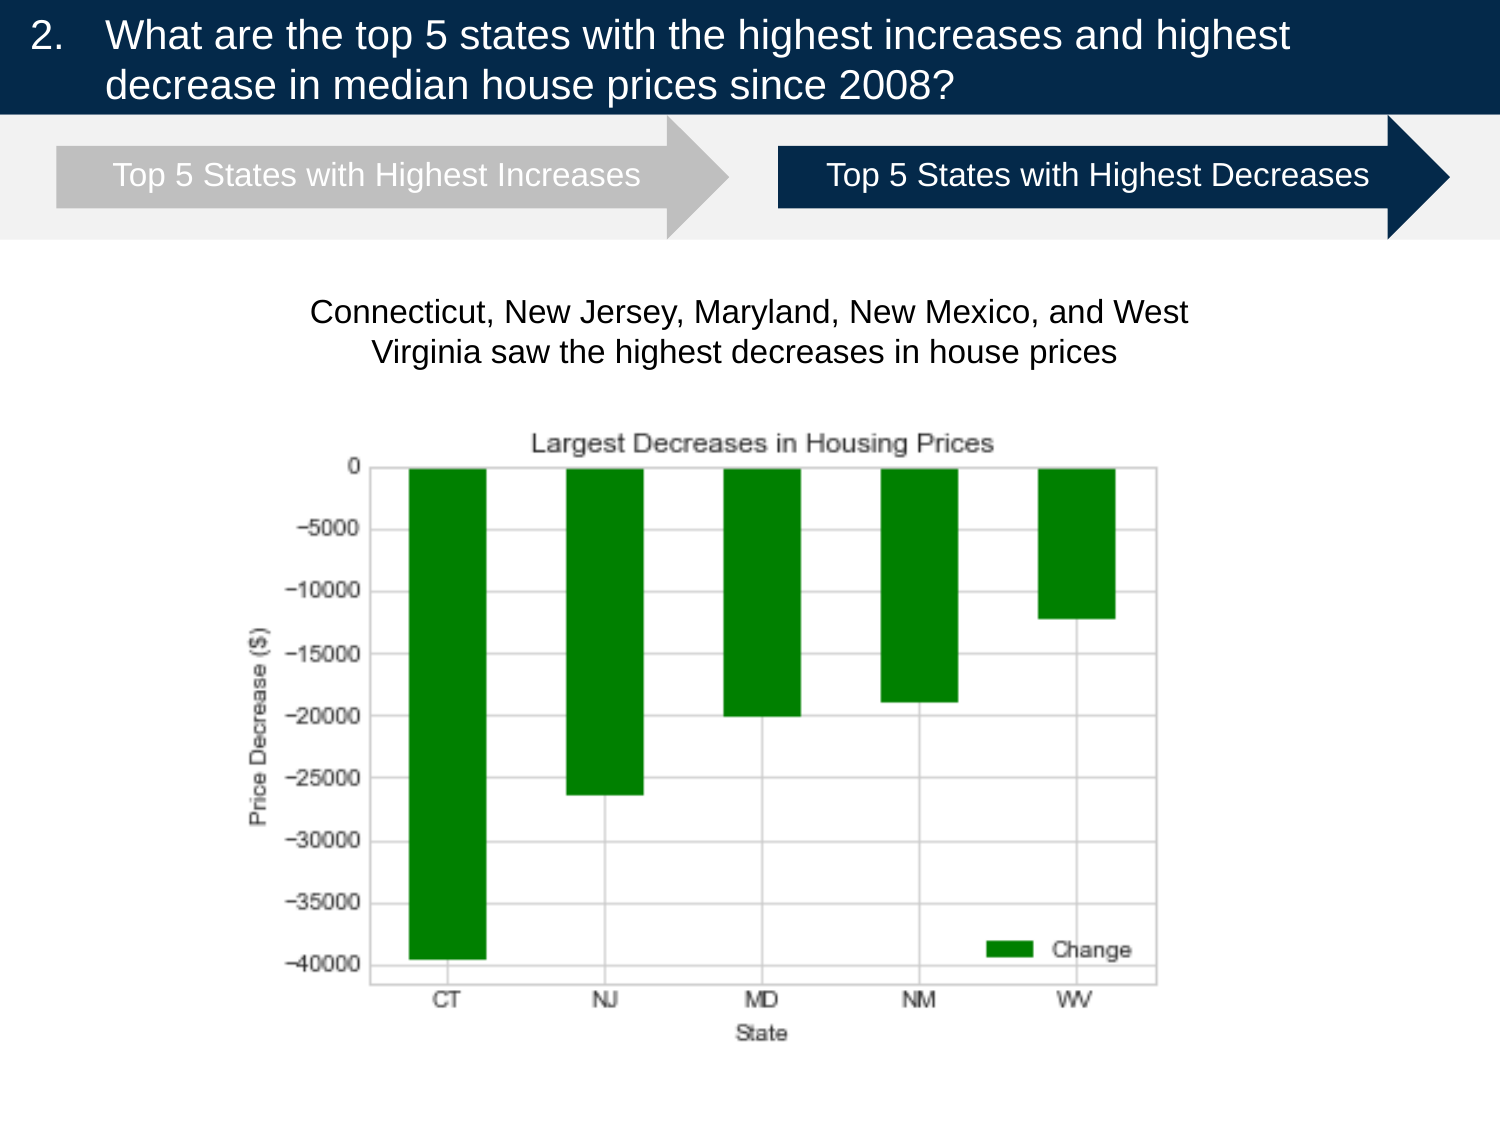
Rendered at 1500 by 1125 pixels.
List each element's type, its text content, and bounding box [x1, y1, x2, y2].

picture [243, 384, 1257, 1070]
text_box Connecticut, New Jersey, Maryland, New Mexico, and West Virginia saw the highest decreases in house prices [294, 282, 1205, 383]
text_box Top 5 States with Highest Decreases [778, 114, 1450, 240]
text_box Top 5 States with Highest Increases [56, 114, 730, 240]
text_box [0, 114, 666, 240]
title What are the top 5 states with the highest increases and highest decrease in median house prices since 2008? [0, 0, 1500, 114]
text_box [1388, 114, 1500, 240]
text_box [667, 114, 1387, 240]
